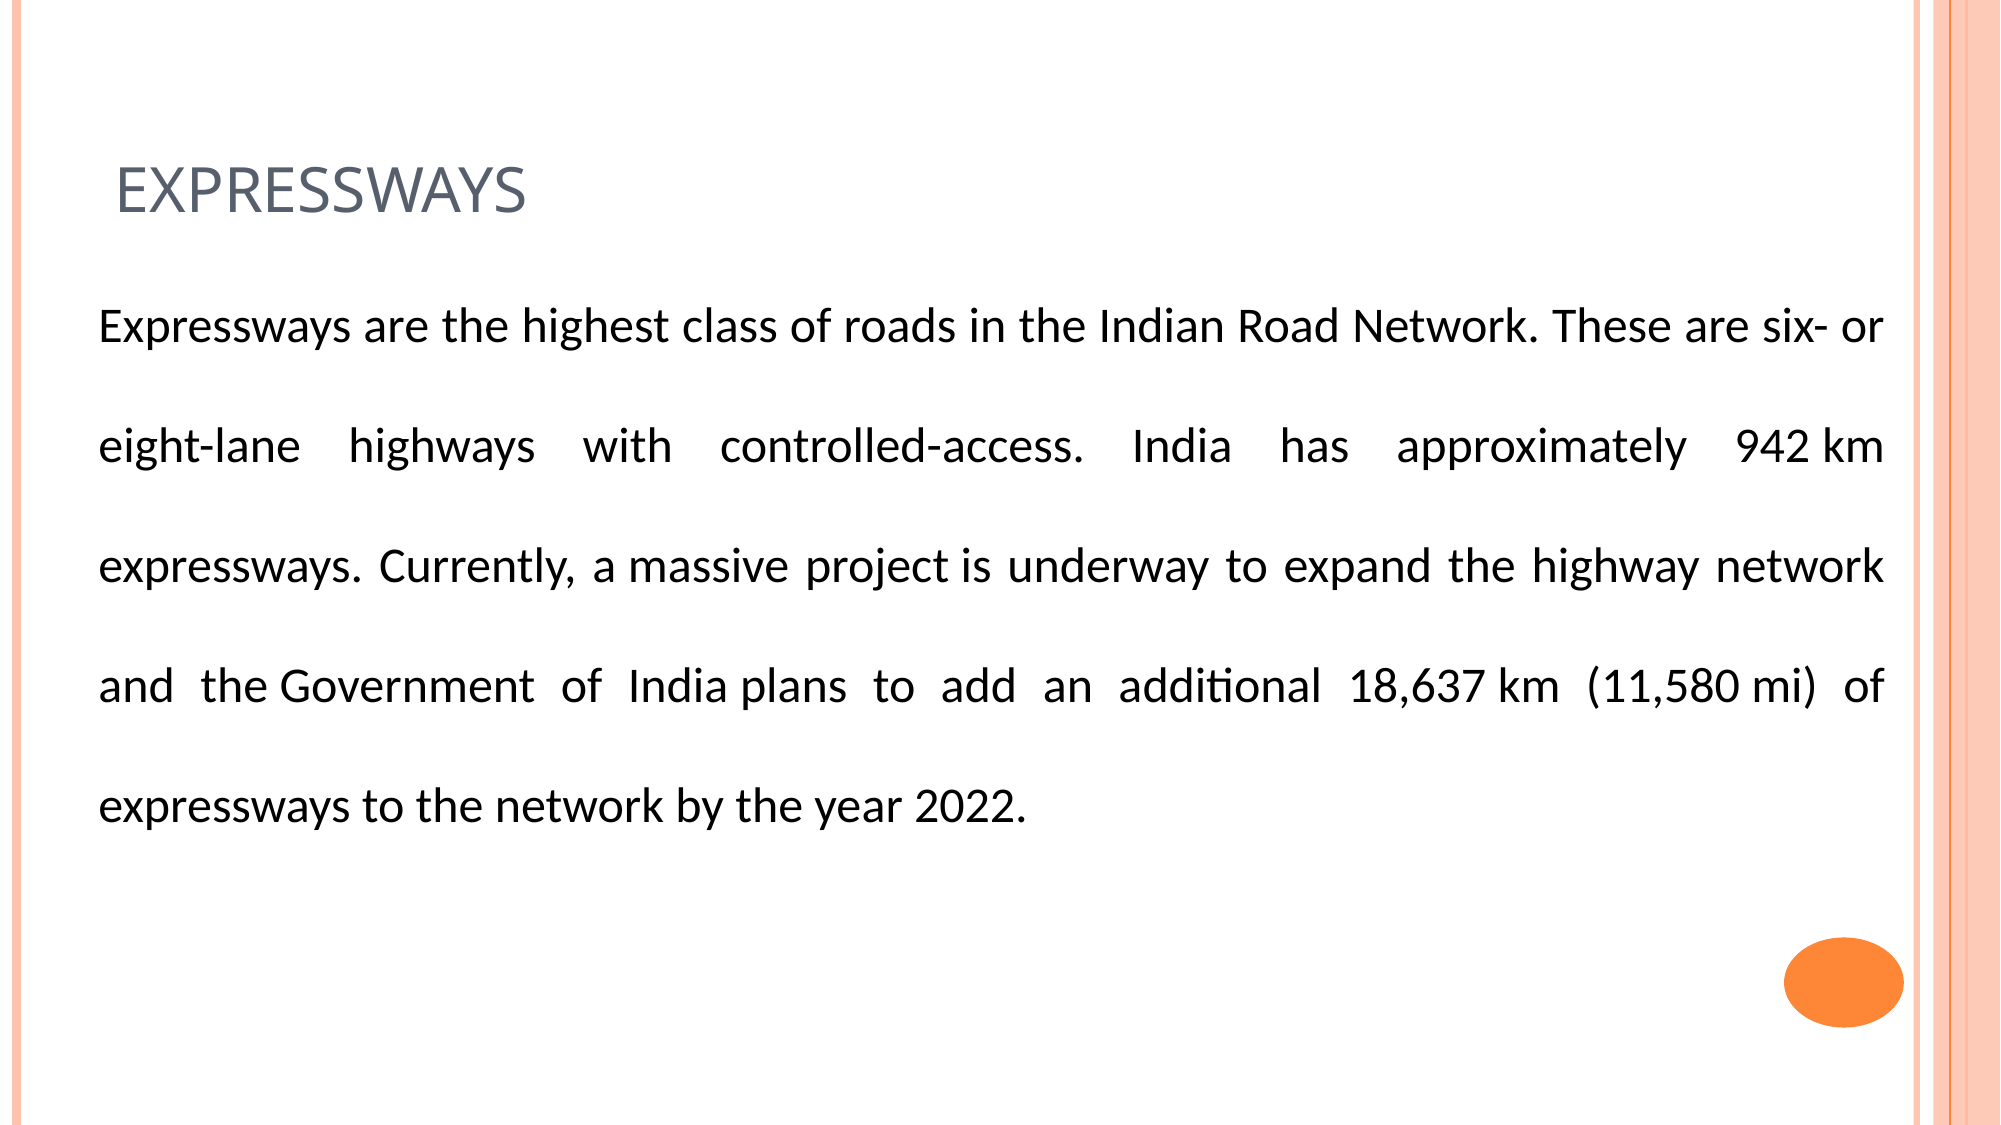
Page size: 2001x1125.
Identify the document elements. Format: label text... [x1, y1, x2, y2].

title EXPRESSWAYS [99, 45, 1734, 224]
text_box Expressways are the highest class of roads in the Indian Road Network. These are six- or eight-lane highways with controlled-access. India has approximately 942 km expressways. Currently, a massive project is underway to expand the highway network and the Government of India plans to add an additional 18,637 km (11,580 mi) of expressways to the network by the year 2022. [83, 224, 1900, 840]
